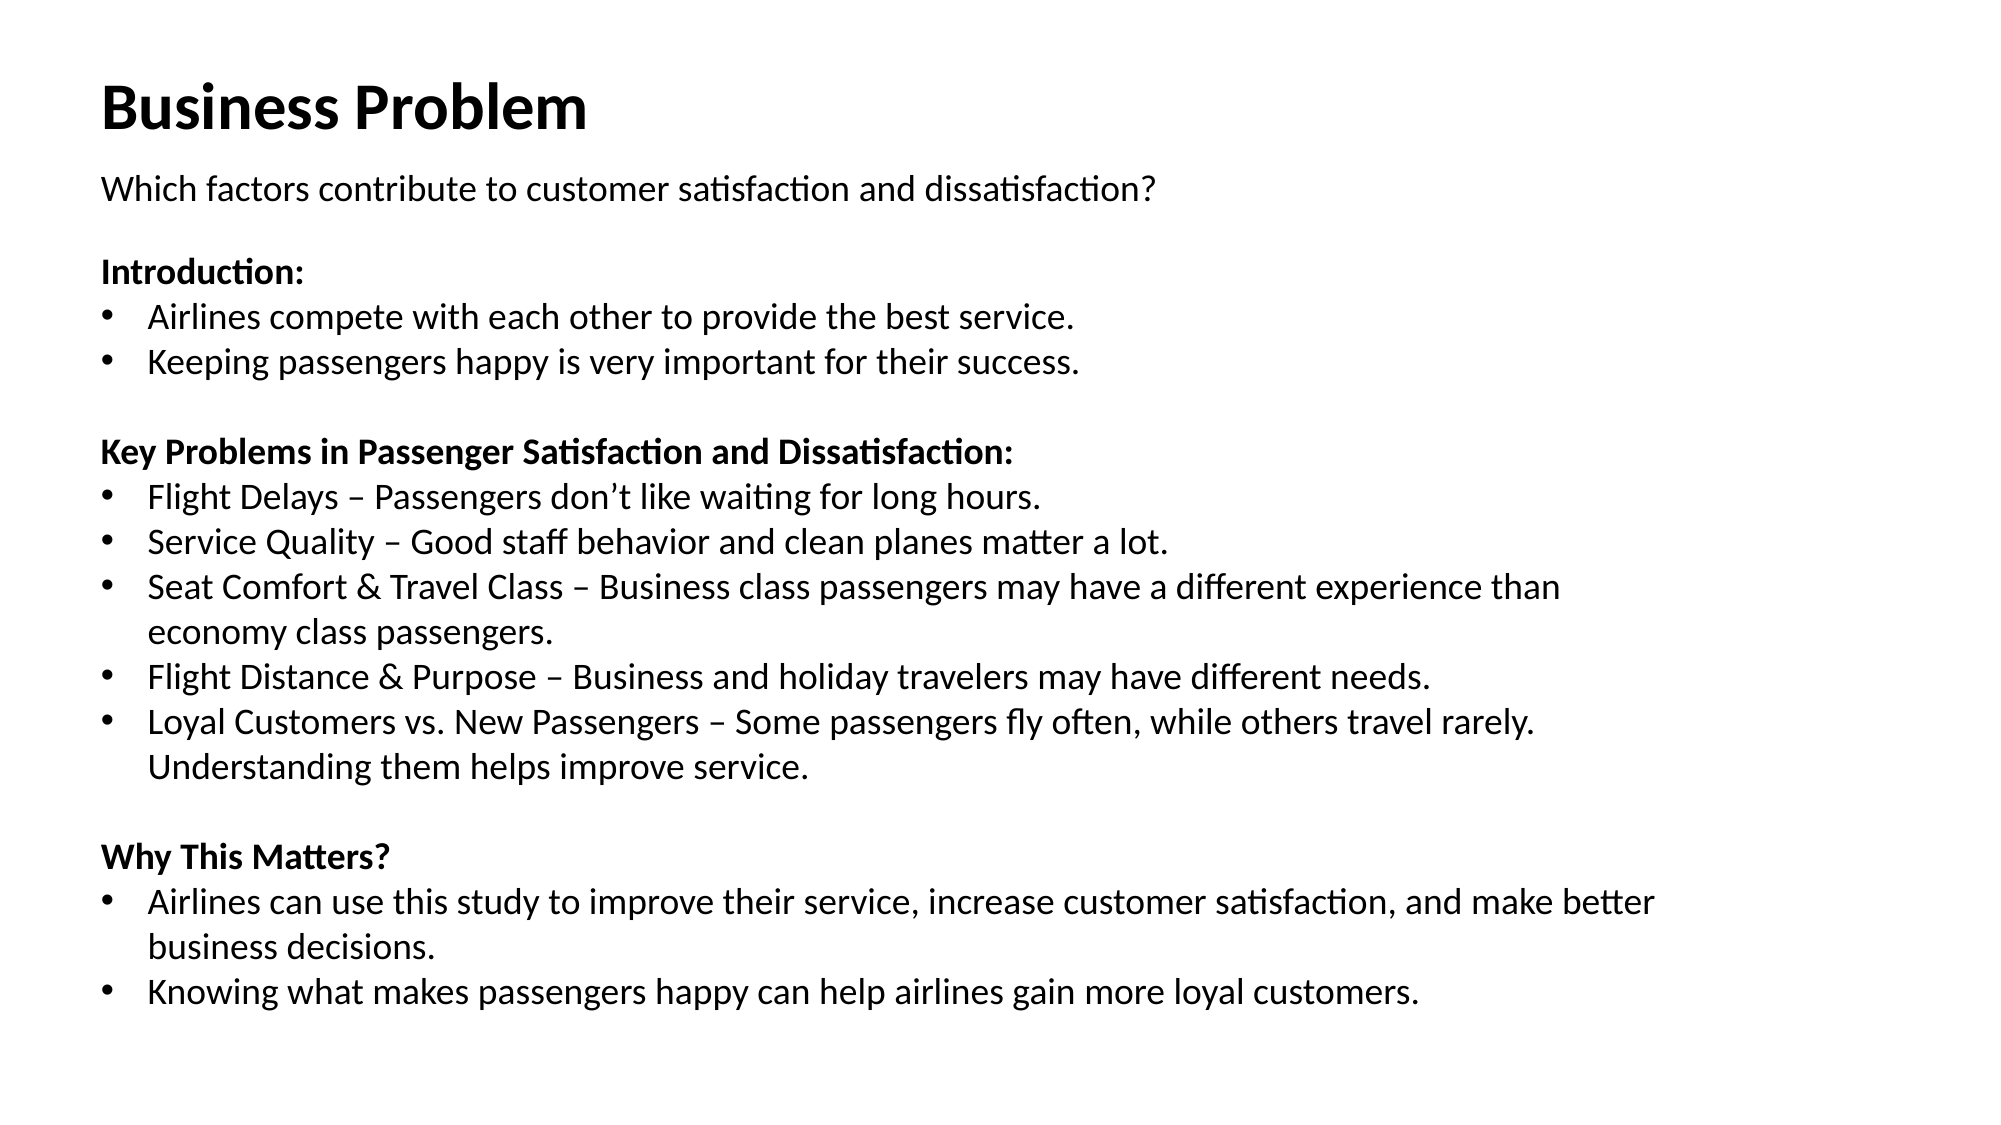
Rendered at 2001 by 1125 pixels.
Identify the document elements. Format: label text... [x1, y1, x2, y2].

title Business Problem [86, 59, 1811, 157]
text_box Which factors contribute to customer satisfaction and dissatisfaction? Introduction: Airlines compete with each other to provide the best service. Keeping passengers happy is very important for their success. Key Problems in Passenger Satisfaction and Dissatisfaction: Flight Delays – Passengers don’t like waiting for long hours. Service Quality – Good staff behavior and clean planes matter a lot. Seat Comfort & Travel Class – Business class passengers may have a different experience than economy class passengers. Flight Distance & Purpose – Business and holiday travelers may have different needs. Loyal Customers vs. New Passengers – Some passengers fly often, while others travel rarely. Understanding them helps improve service. Why This Matters? Airlines can use this study to improve their service, increase customer satisfaction, and make better business decisions. Knowing what makes passengers happy can help airlines gain more loyal customers. [86, 156, 1721, 1125]
